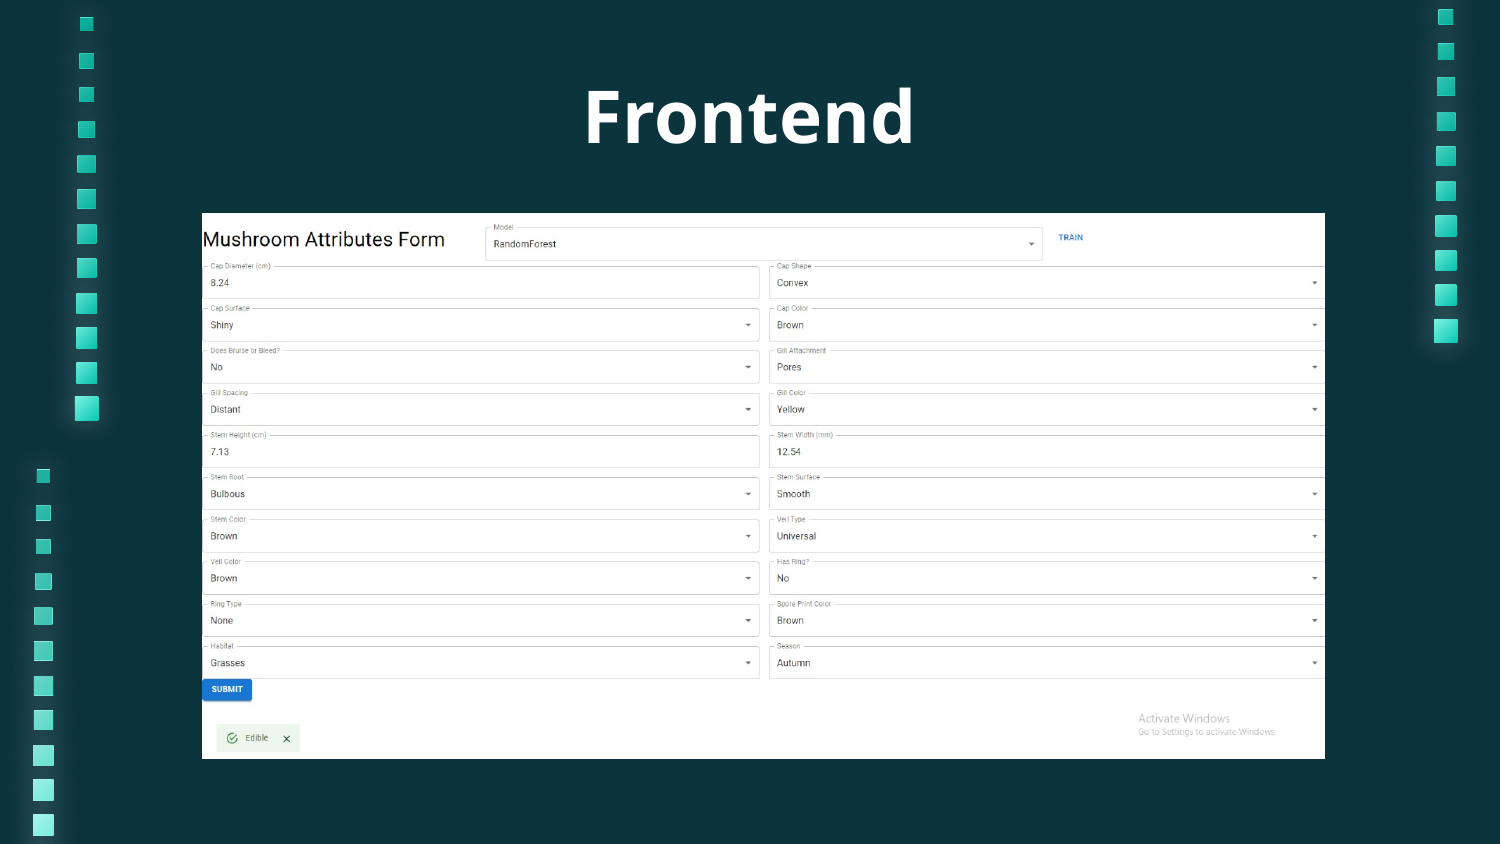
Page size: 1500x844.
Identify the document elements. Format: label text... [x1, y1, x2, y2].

title Frontend [118, 55, 1382, 150]
picture [202, 213, 1326, 759]
